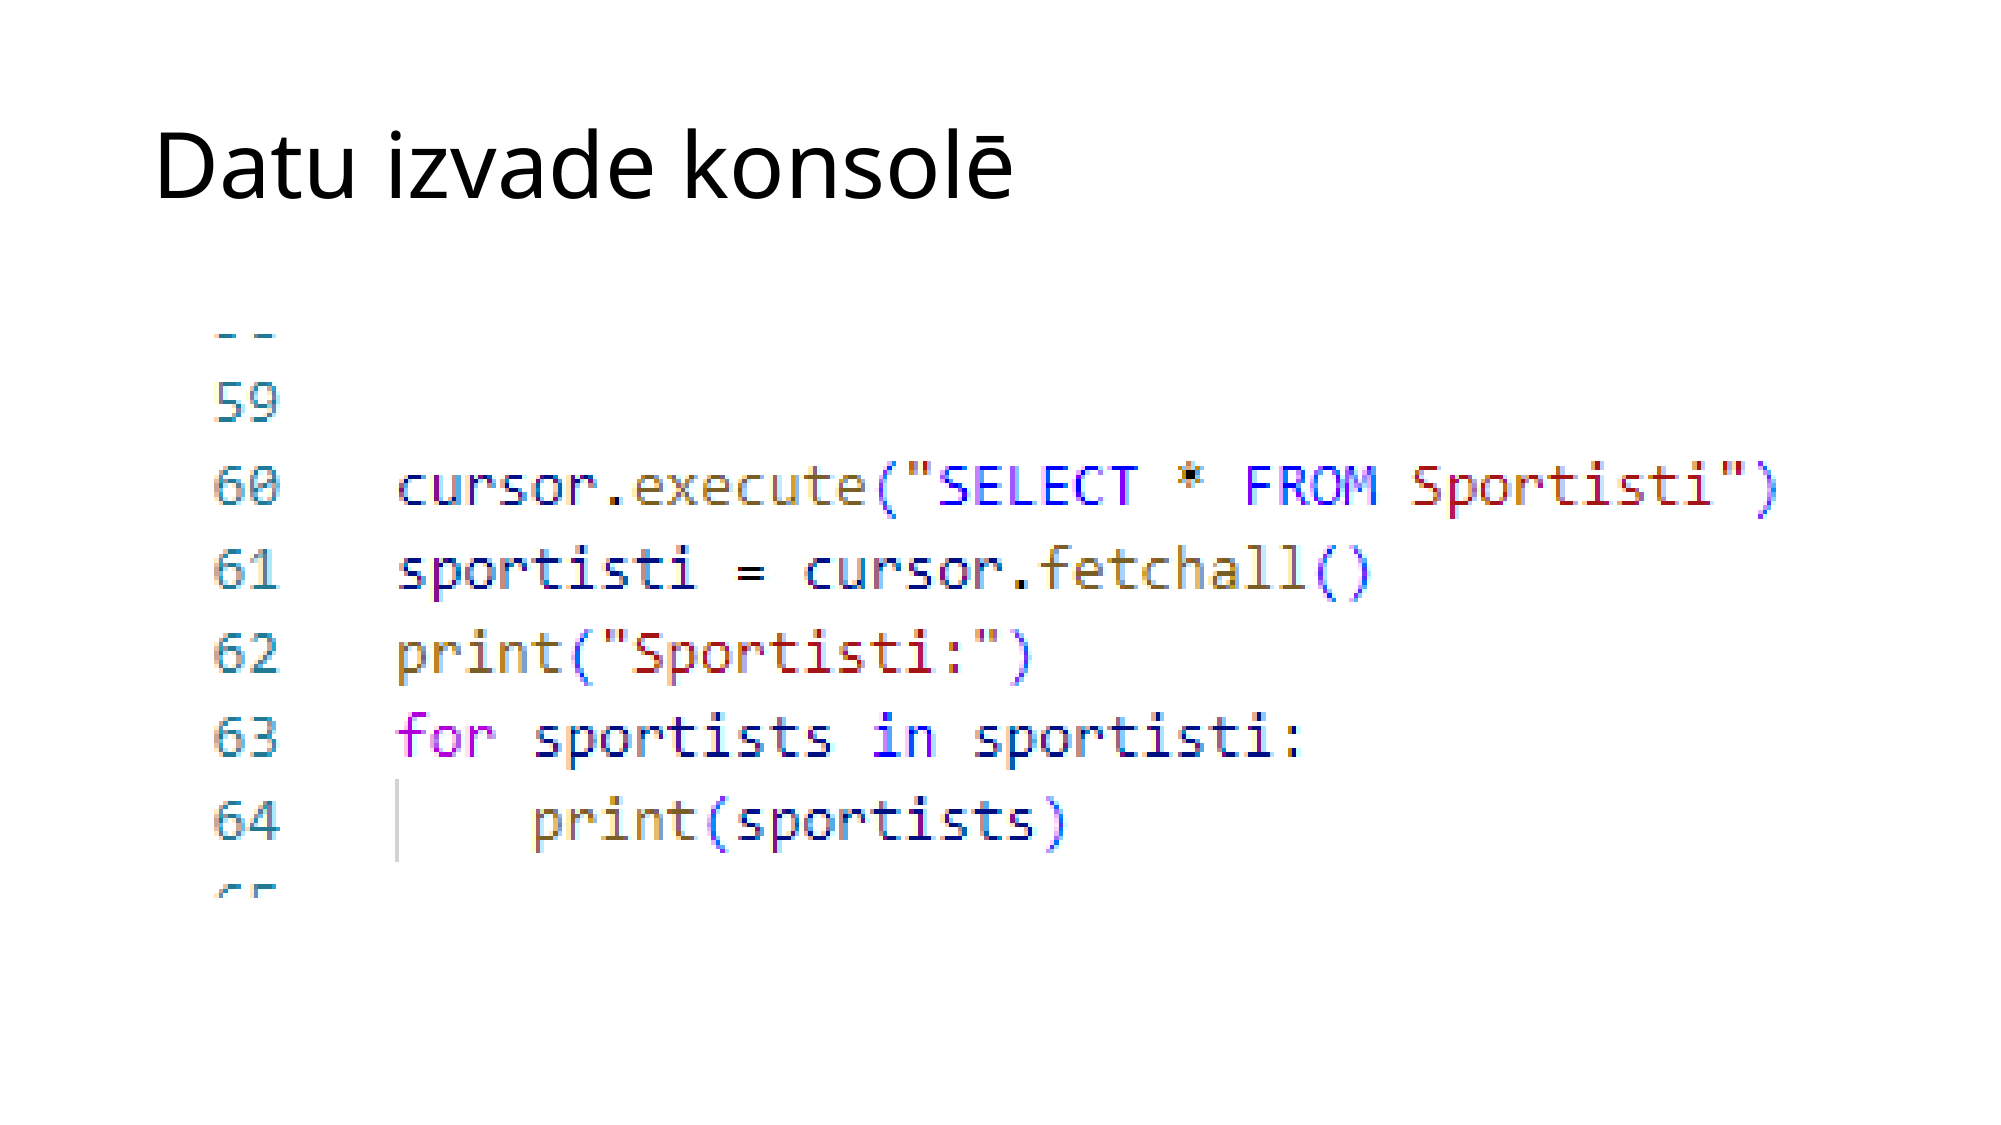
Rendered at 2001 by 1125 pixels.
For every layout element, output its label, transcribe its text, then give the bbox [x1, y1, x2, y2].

picture [170, 334, 1829, 898]
title Datu izvade konsolē [137, 59, 1863, 278]
